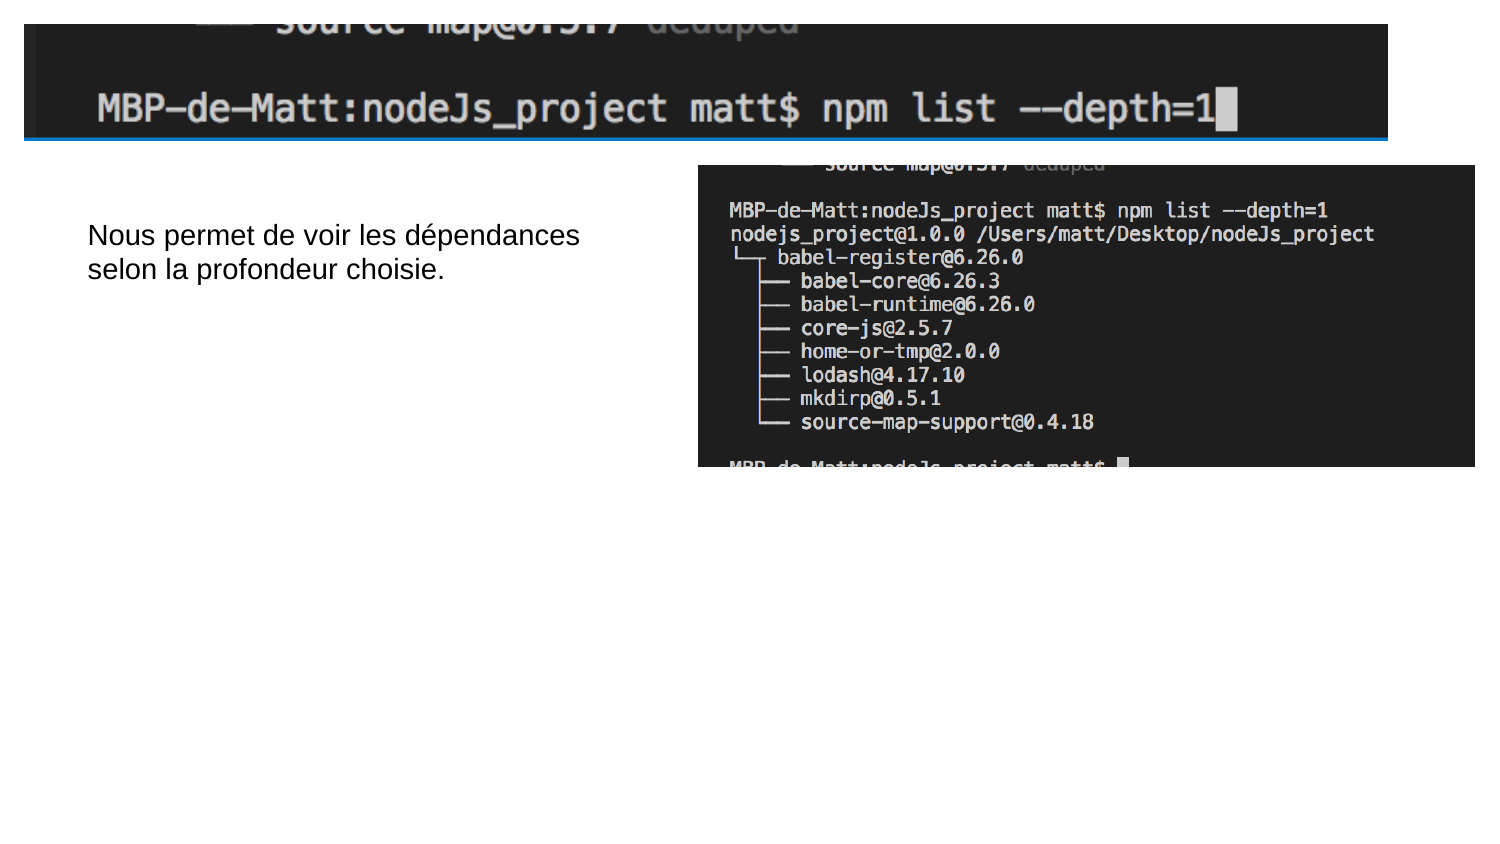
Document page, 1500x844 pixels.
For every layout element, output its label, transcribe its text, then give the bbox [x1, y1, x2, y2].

text_box Nous permet de voir les dépendances selon la profondeur choisie. [72, 200, 622, 305]
picture [697, 165, 1476, 468]
picture [24, 24, 1388, 141]
